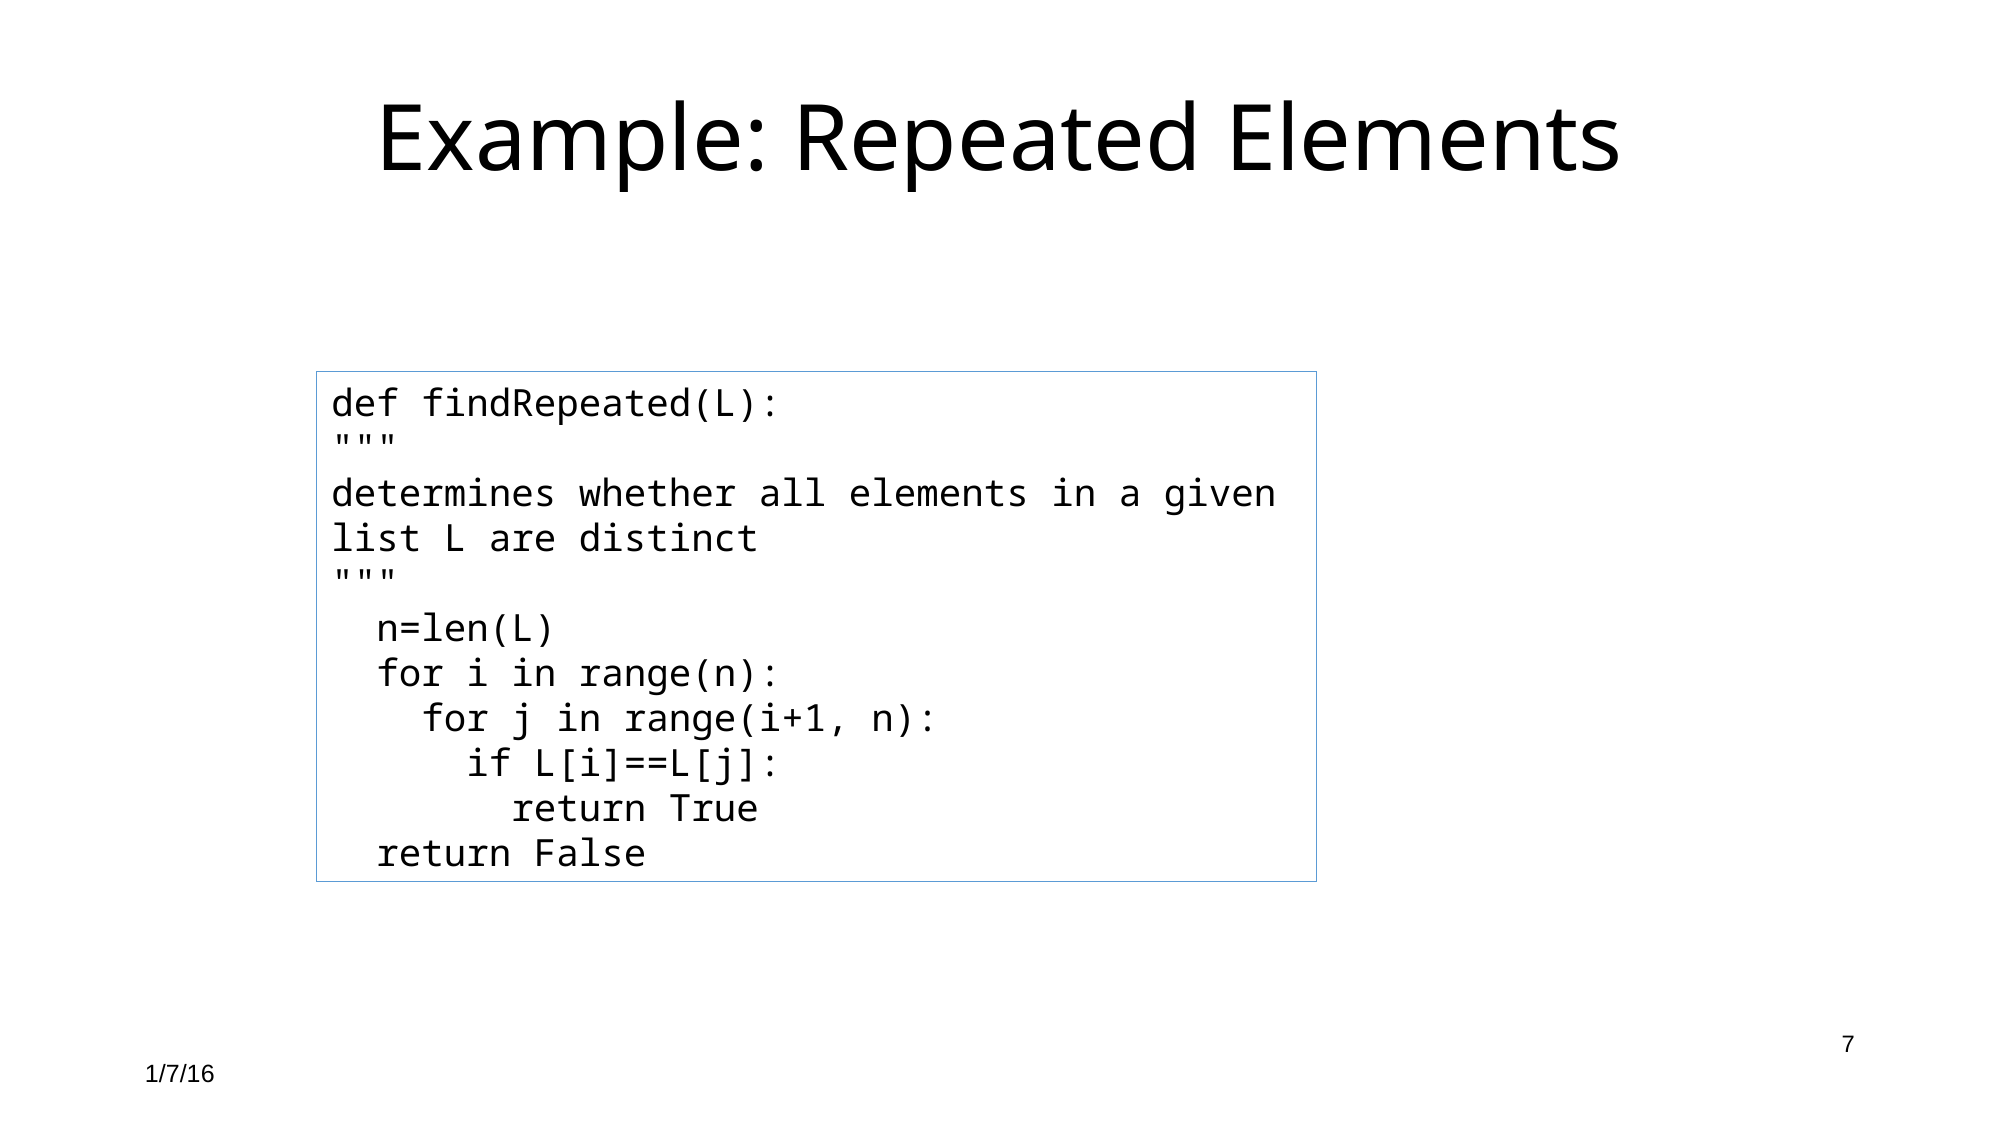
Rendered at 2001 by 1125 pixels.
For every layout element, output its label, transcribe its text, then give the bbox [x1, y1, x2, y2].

text_box def findRepeated(L): """ determines whether all elements in a given list L are distinct """ n=len(L) for i in range(n): for j in range(i+1, n): if L[i]==L[j]: return True return False [316, 371, 1317, 882]
slide_number 7 [1411, 1020, 1863, 1065]
title Example: Repeated Elements [136, 59, 1863, 222]
text_box 1/7/16 [137, 1050, 588, 1095]
